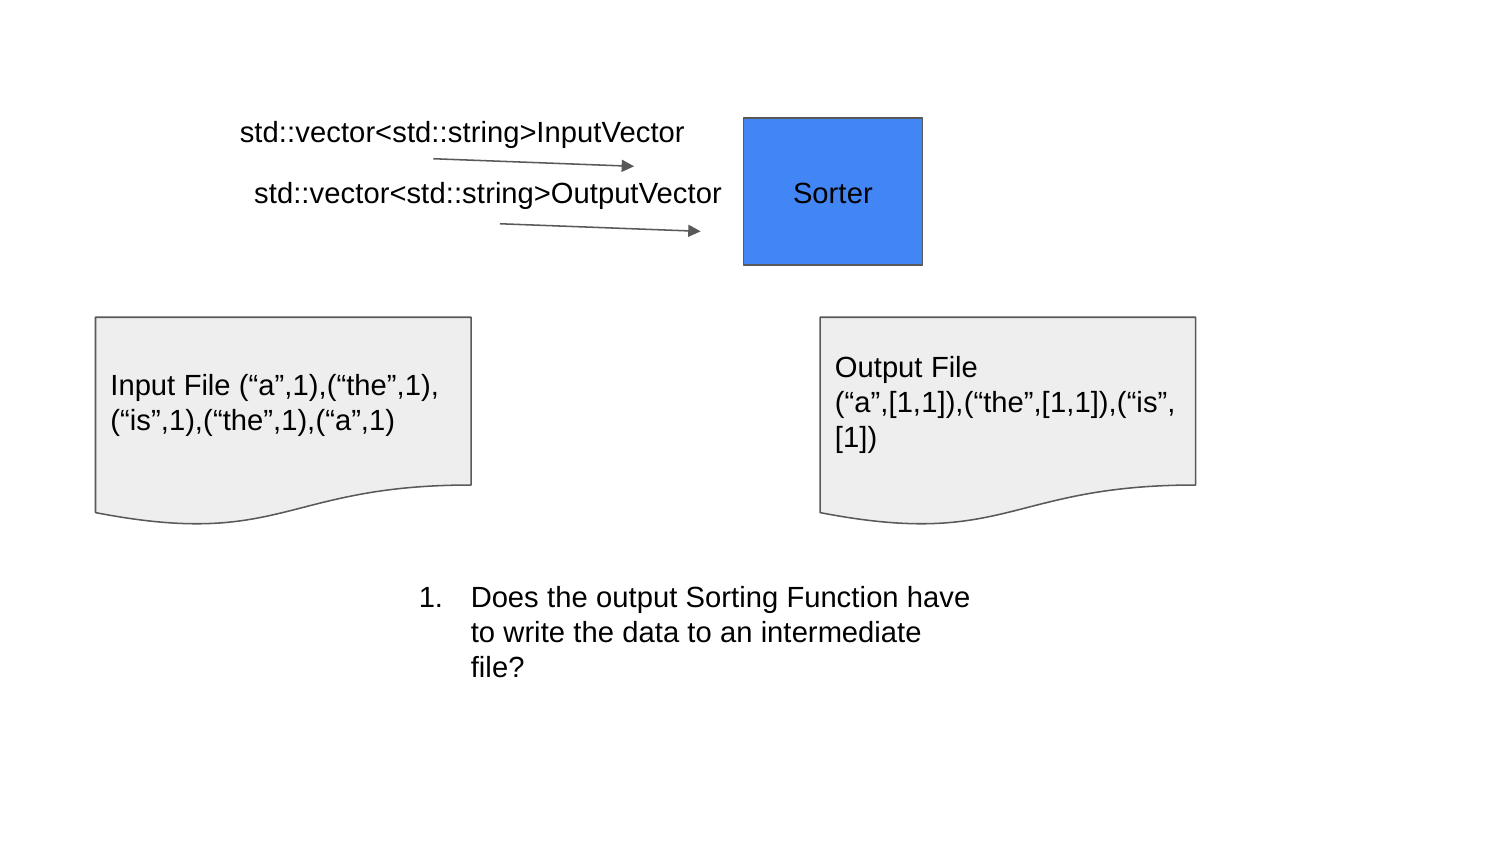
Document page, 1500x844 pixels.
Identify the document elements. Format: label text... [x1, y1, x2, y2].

text_box std::vector<std::string>OutputVector [239, 158, 739, 224]
text_box Does the output Sorting Function have to write the data to an intermediate file? [380, 563, 999, 734]
text_box Input File (“a”,1),(“the”,1),(“is”,1),(“the”,1),(“a”,1) [95, 317, 472, 524]
text_box std::vector<std::string>InputVector [224, 98, 843, 198]
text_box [433, 158, 635, 167]
text_box Sorter [743, 118, 923, 265]
text_box Output File (“a”,[1,1]),(“the”,[1,1]),(“is”,[1]) [820, 317, 1196, 524]
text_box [499, 223, 701, 232]
